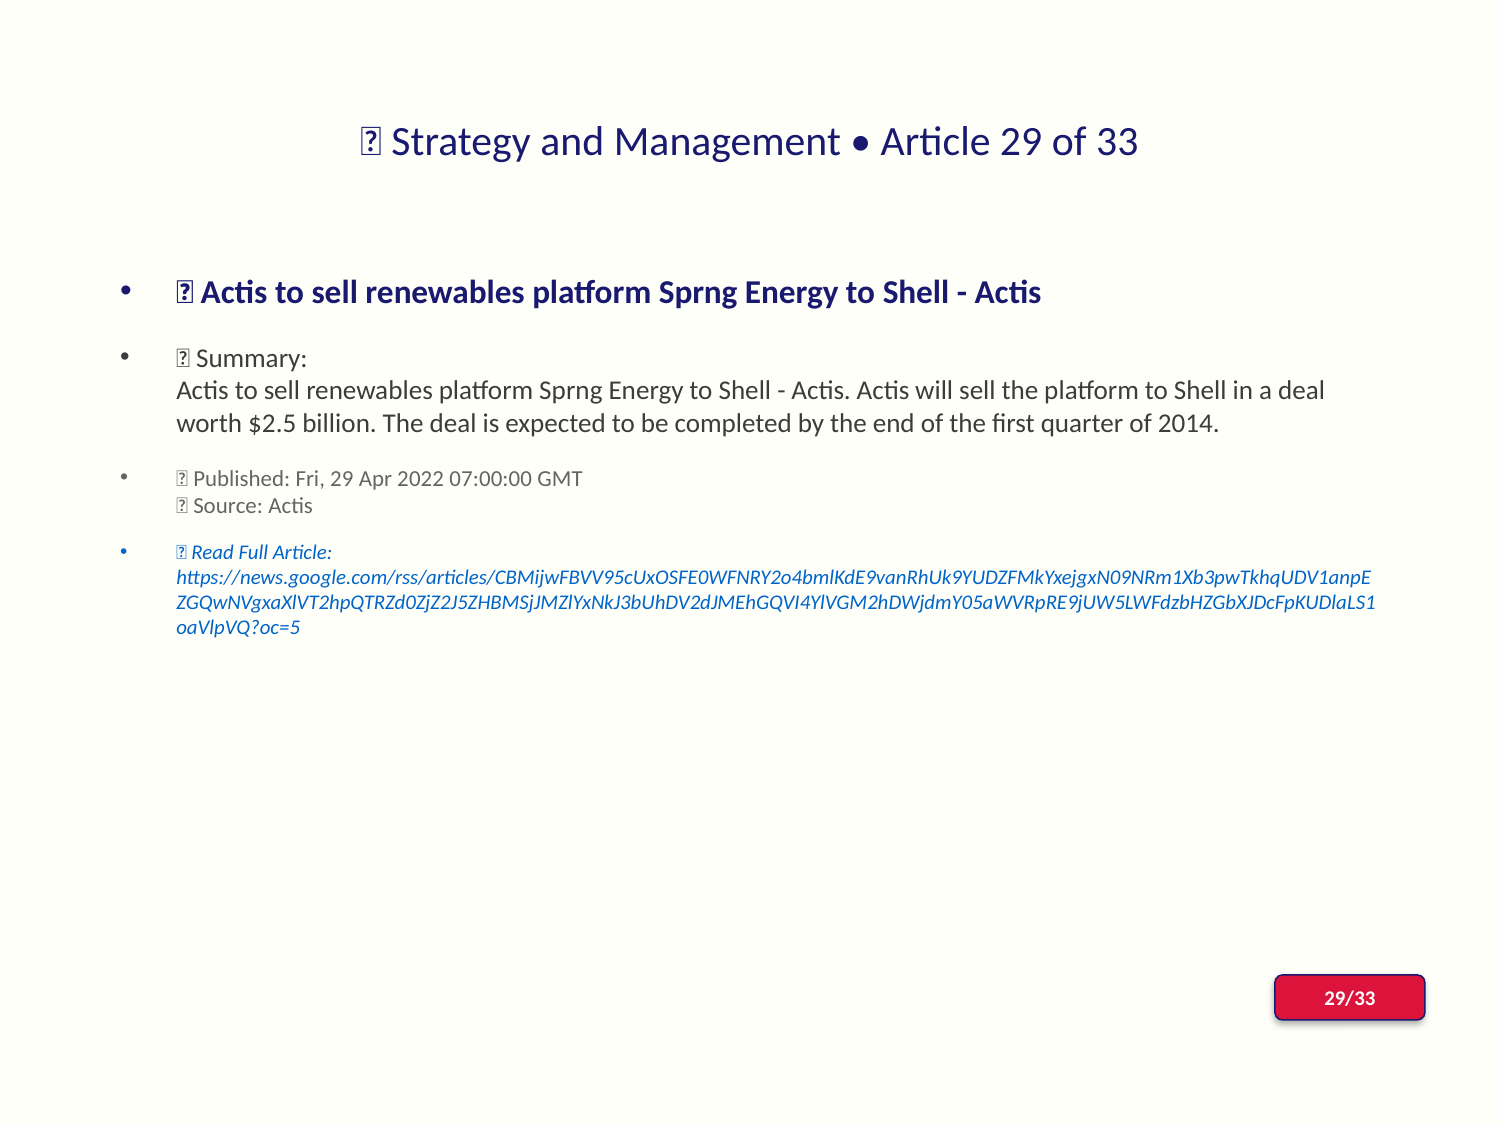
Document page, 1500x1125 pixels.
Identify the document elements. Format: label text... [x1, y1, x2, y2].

text_box 29/33 [1274, 974, 1426, 1021]
list 📌 Actis to sell renewables platform Sprng Energy to Shell - Actis 📝 Summary: Actis to sell renewables platform Sprng Energy to Shell - Actis. Actis will sell the platform to Shell in a deal worth $2.5 billion. The deal is expected to be completed by the end of the first quarter of 2014. 📅 Published: Fri, 29 Apr 2022 07:00:00 GMT 📰 Source: Actis 🔗 Read Full Article: https://news.google.com/rss/articles/CBMijwFBVV95cUxOSFE0WFNRY2o4bmlKdE9vanRhUk9YUDZFMkYxejgxN09NRm1Xb3pwTkhqUDV1anpEZGQwNVgxaXlVT2hpQTRZd0ZjZ2J5ZHBMSjJMZlYxNkJ3bUhDV2dJMEhGQVI4YlVGM2hDWjdmY05aWVRpRE9jUW5LWFdzbHZGbXJDcFpKUDlaLS1oaVlpVQ?oc=5 [75, 262, 1425, 1005]
title 📰 Strategy and Management • Article 29 of 33 [75, 45, 1425, 233]
